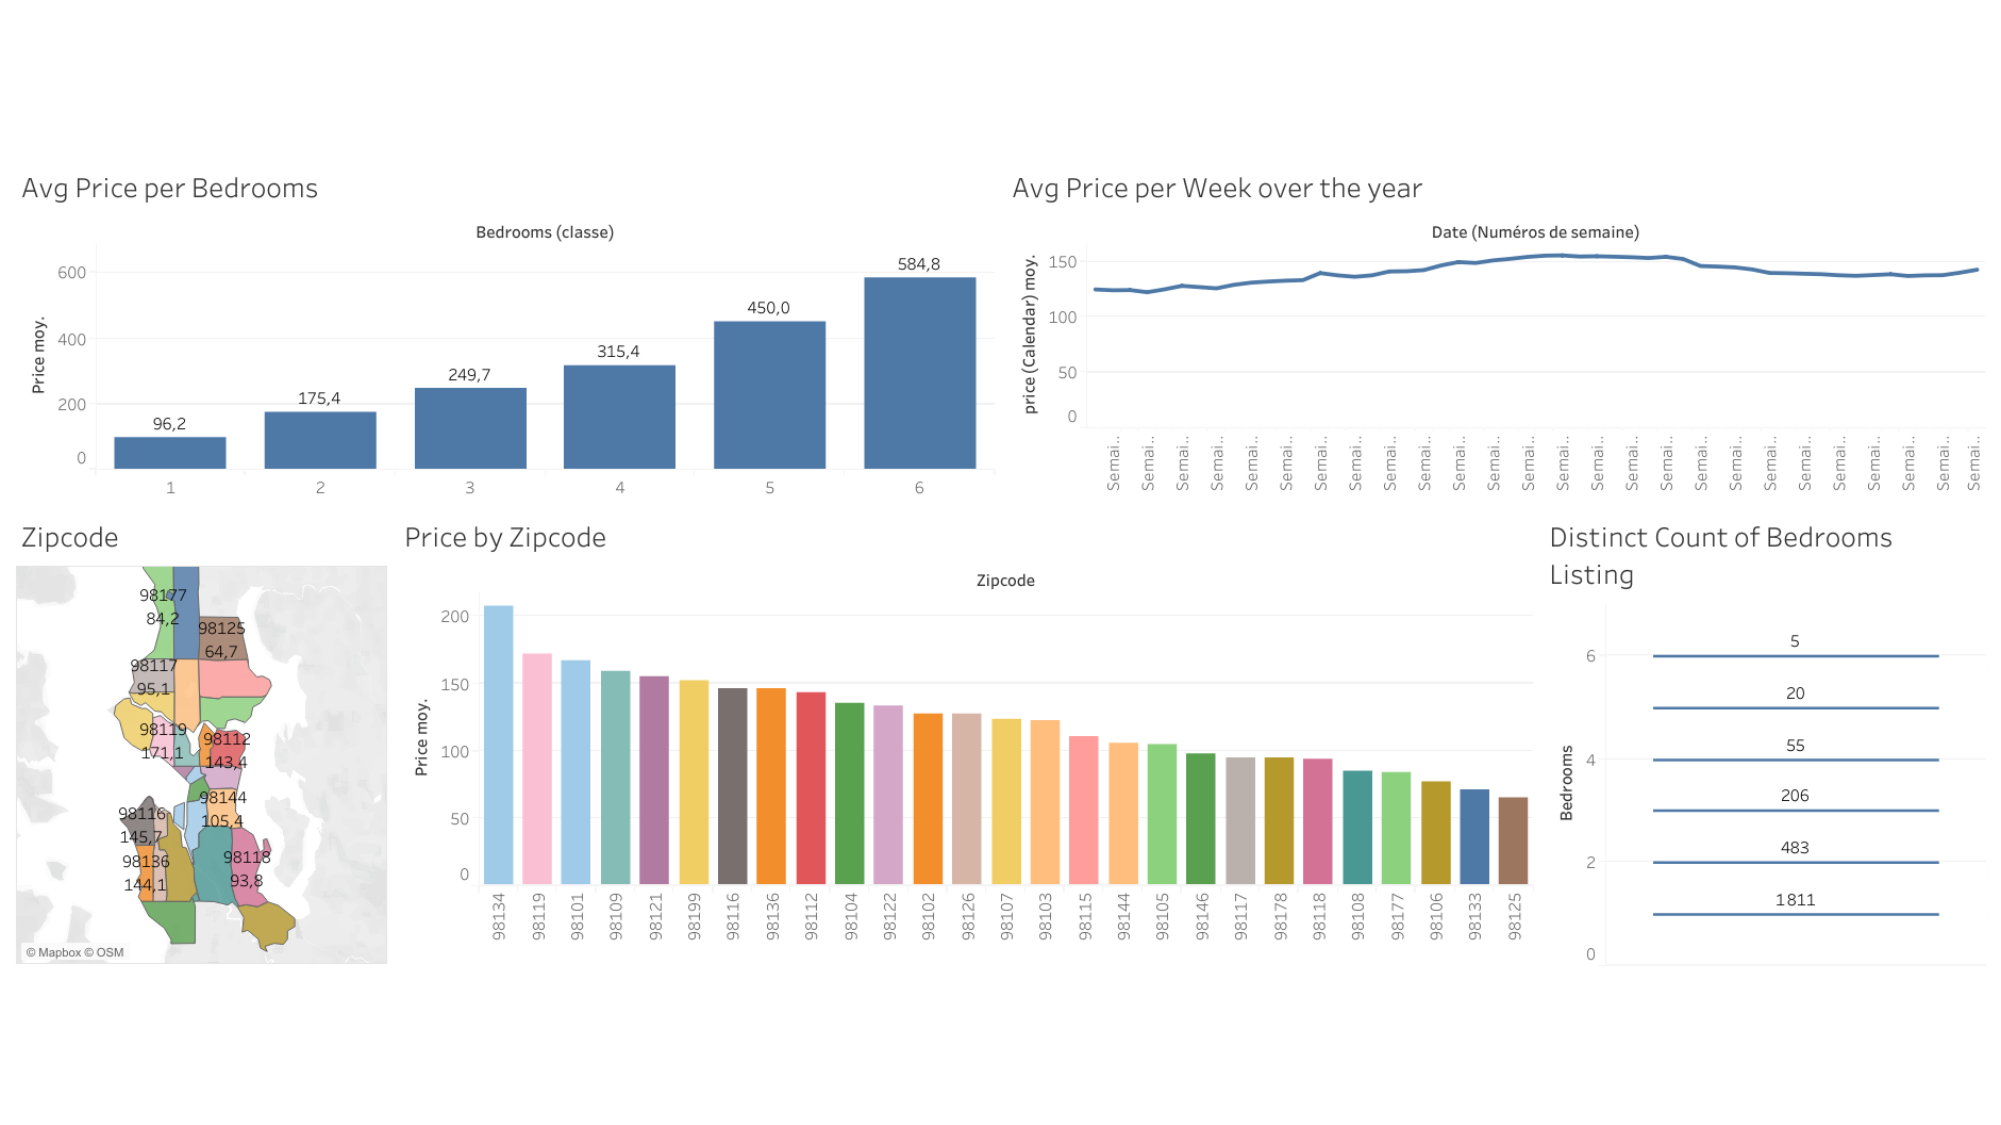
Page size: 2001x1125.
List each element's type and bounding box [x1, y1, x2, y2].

picture [0, 144, 2000, 980]
